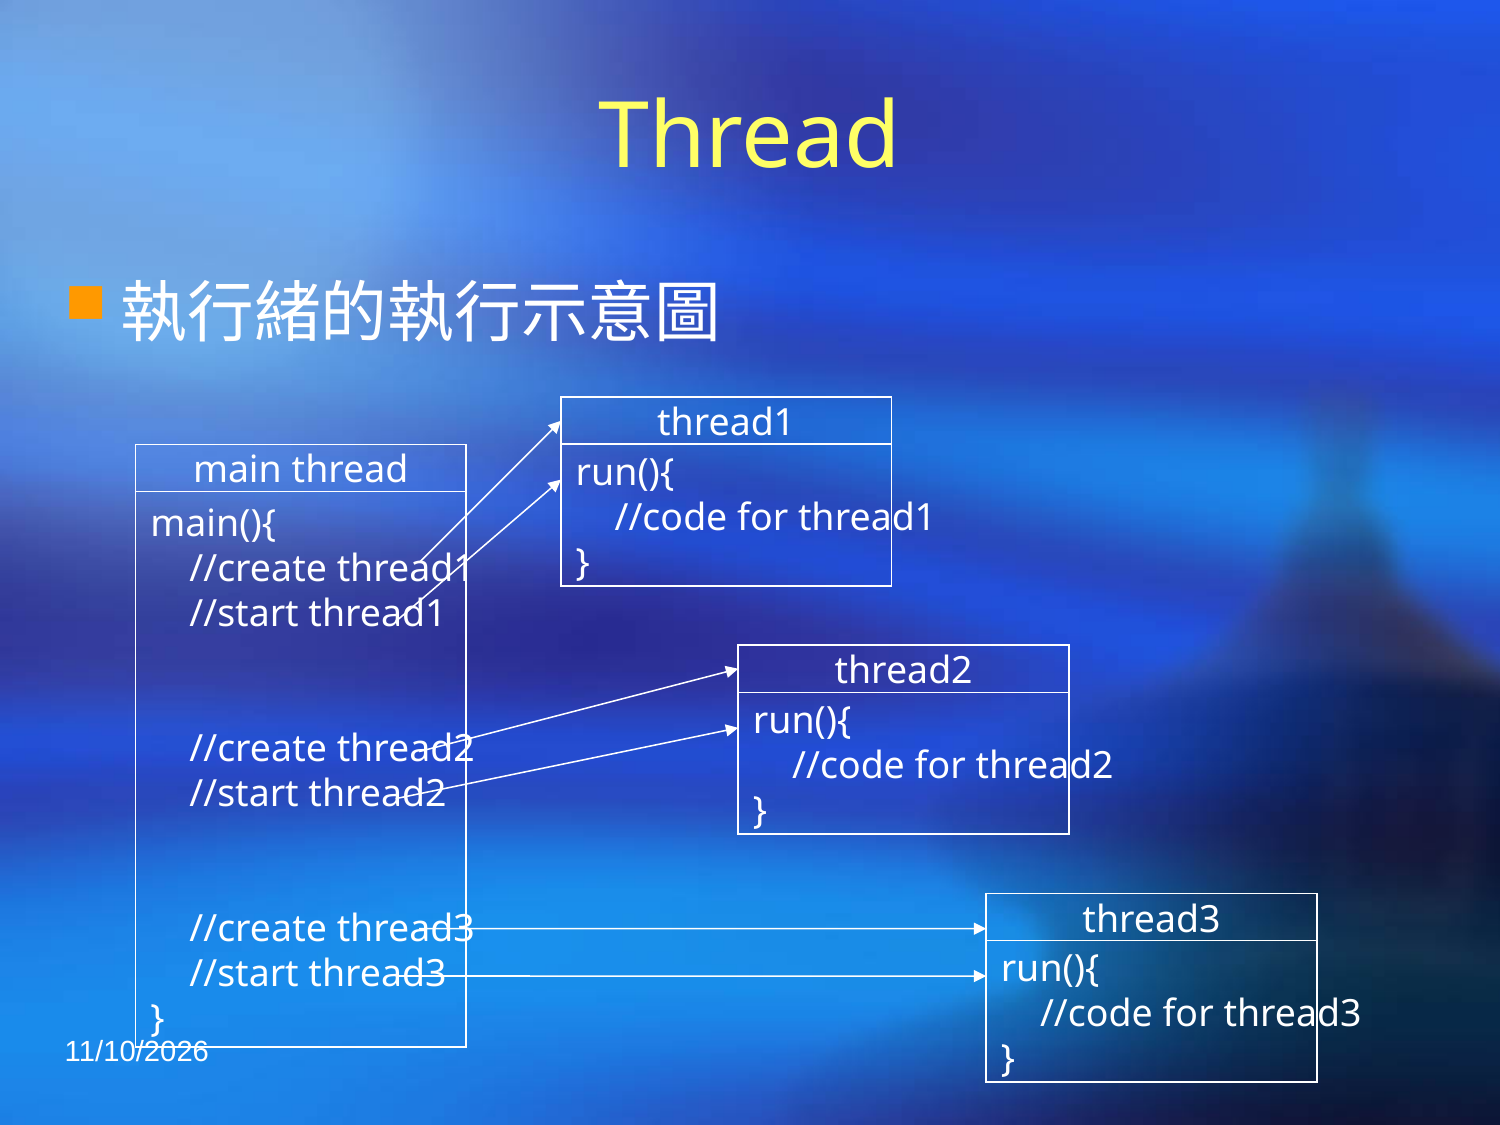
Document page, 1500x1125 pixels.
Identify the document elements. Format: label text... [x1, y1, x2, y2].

text_box run(){ //code for thread1 } [560, 445, 892, 586]
text_box [419, 922, 987, 935]
list 執行緒的執行示意圖 [49, 262, 1451, 1001]
picture [0, 0, 1500, 1125]
text_box [395, 479, 561, 622]
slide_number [49, 1024, 425, 1103]
text_box thread2 [738, 645, 1069, 693]
text_box [419, 665, 739, 752]
text_box run(){ //code for thread2 } [738, 693, 1069, 835]
text_box main thread [135, 444, 467, 492]
text_box thread1 [560, 397, 892, 445]
text_box run(){ //code for thread3 } [986, 941, 1317, 1083]
text_box [395, 969, 987, 983]
title Thread [49, 37, 1451, 225]
text_box [395, 724, 739, 799]
text_box main(){ //create thread1 //start thread1 //create thread2 //start thread2 //create thread3 //start thread3 } [135, 492, 467, 1048]
text_box [419, 420, 561, 563]
text_box thread3 [986, 893, 1317, 941]
